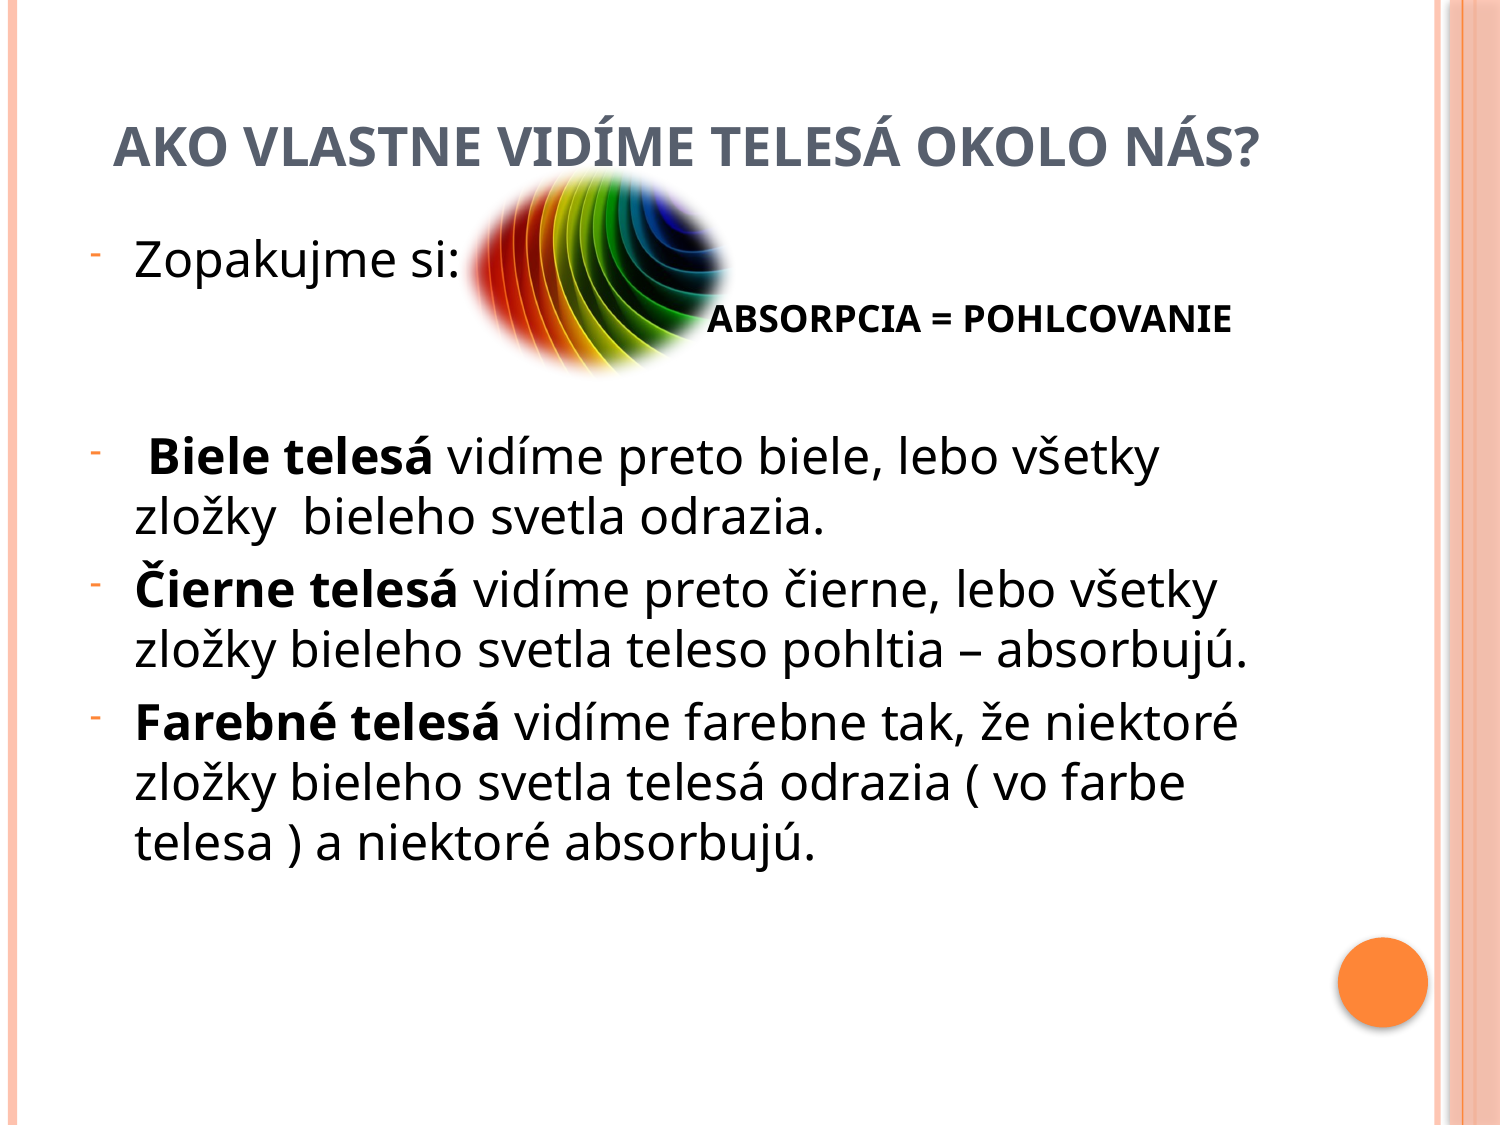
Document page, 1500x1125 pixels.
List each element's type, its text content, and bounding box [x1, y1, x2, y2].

title Ako vlastne vidíme telesá okolo nás? [75, 45, 1300, 185]
picture [454, 160, 740, 385]
list Zopakujme si: ABSORPCIA = POHLCOVANIE Biele telesá vidíme preto biele, lebo všetky zložky bieleho svetla odrazia. Čierne telesá vidíme preto čierne, lebo všetky zložky bieleho svetla teleso pohltia – absorbujú. Farebné telesá vidíme farebne tak, že niektoré zložky bieleho svetla telesá odrazia ( vo farbe telesa ) a niektoré absorbujú. [75, 219, 1300, 1062]
